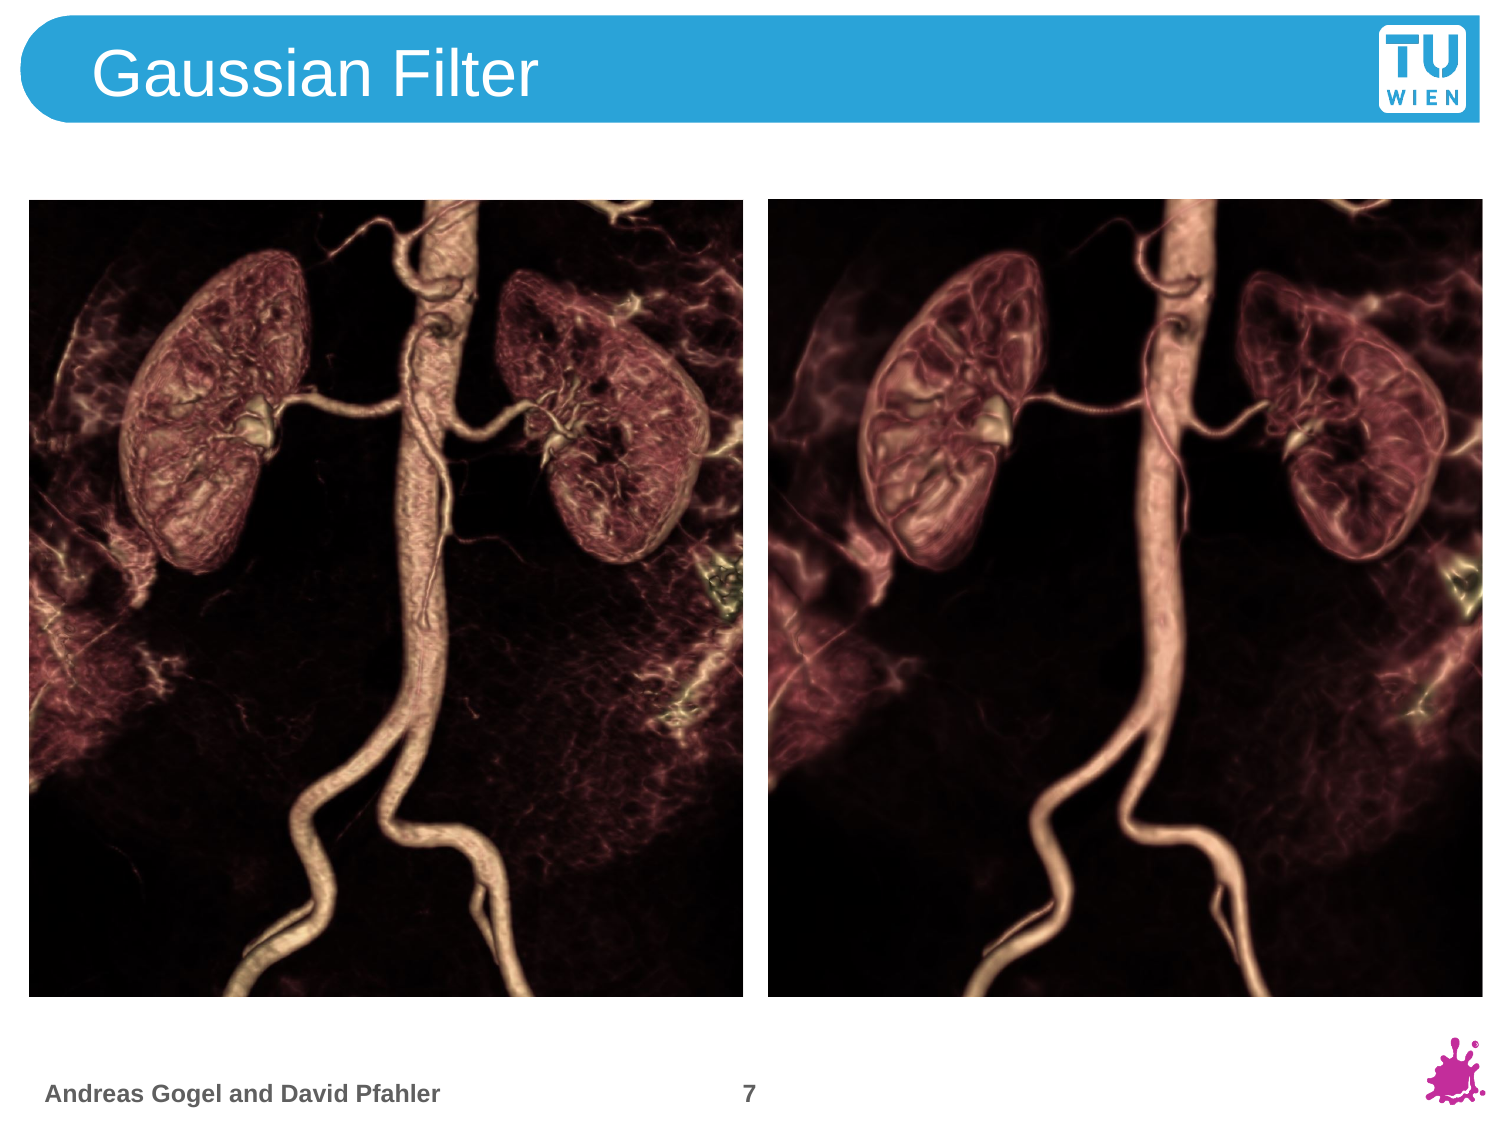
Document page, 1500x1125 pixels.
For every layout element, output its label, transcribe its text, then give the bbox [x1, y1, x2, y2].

title Gaussian Filter [76, 6, 1351, 132]
slide_number 7 [660, 1067, 839, 1118]
picture [1379, 25, 1466, 113]
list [29, 199, 744, 997]
footer Andreas Gogel and David Pfahler [29, 1067, 632, 1118]
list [767, 198, 1483, 997]
